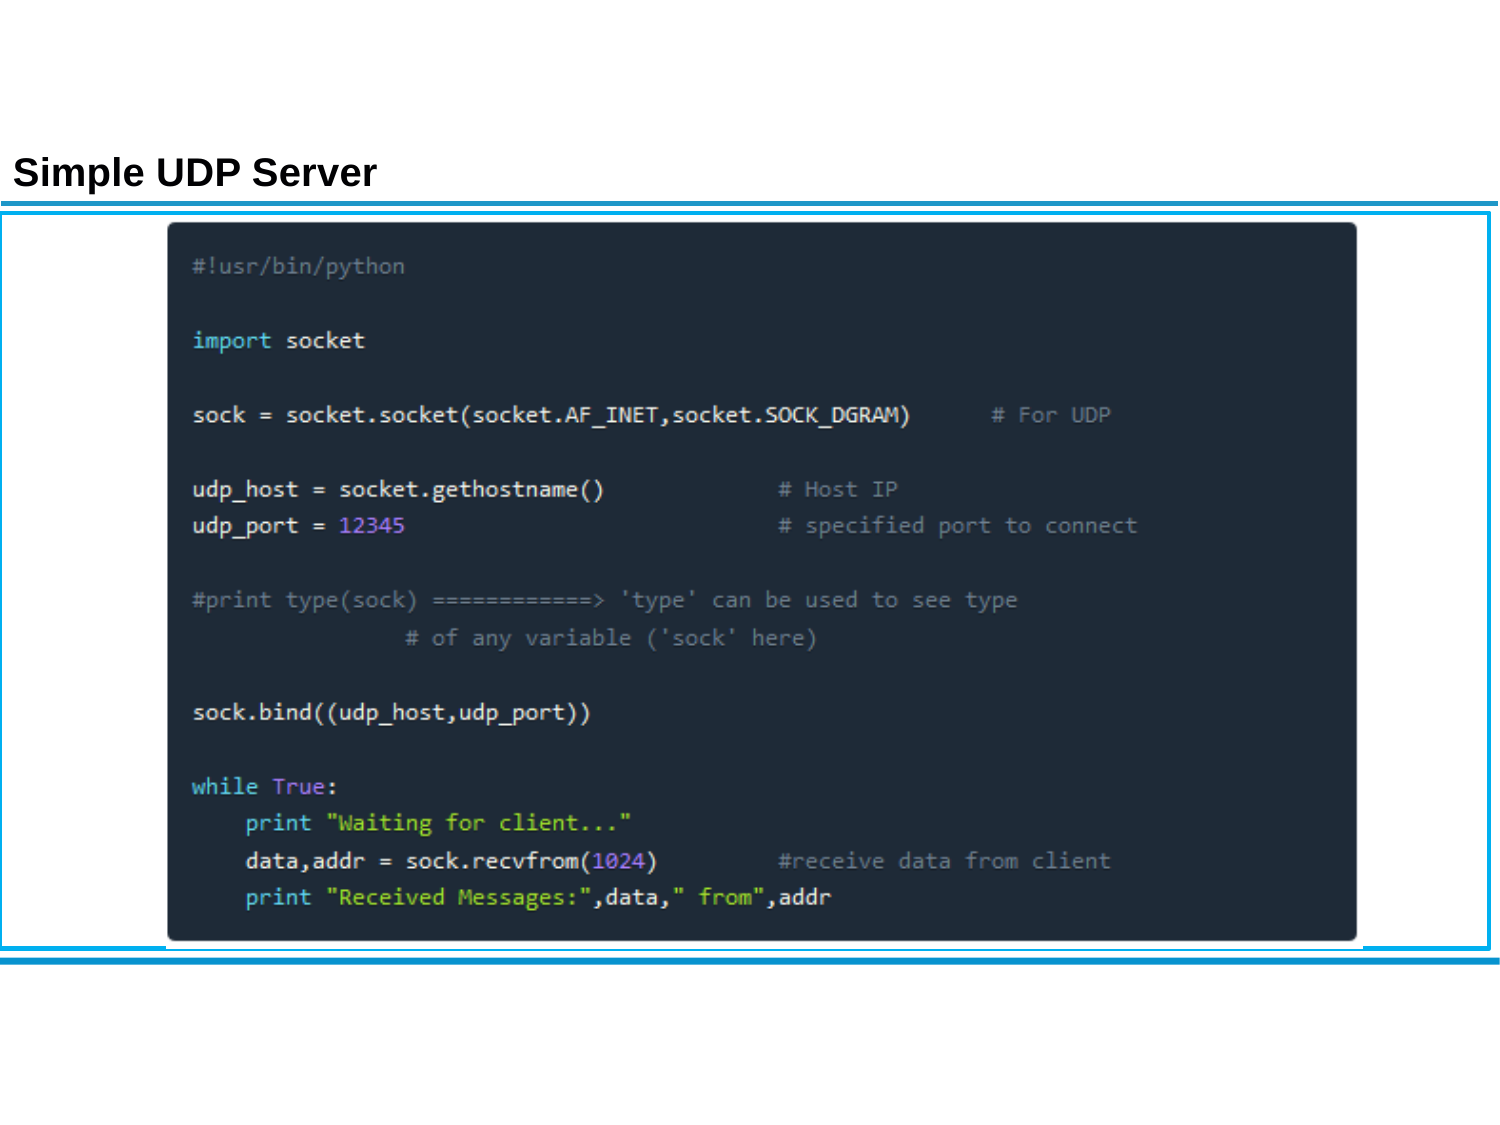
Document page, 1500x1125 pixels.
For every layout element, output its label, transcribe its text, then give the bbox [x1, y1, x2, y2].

text_box [0, 957, 1500, 965]
text_box Simple UDP Server [10, 146, 991, 195]
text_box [0, 212, 1490, 949]
picture [166, 217, 1364, 948]
